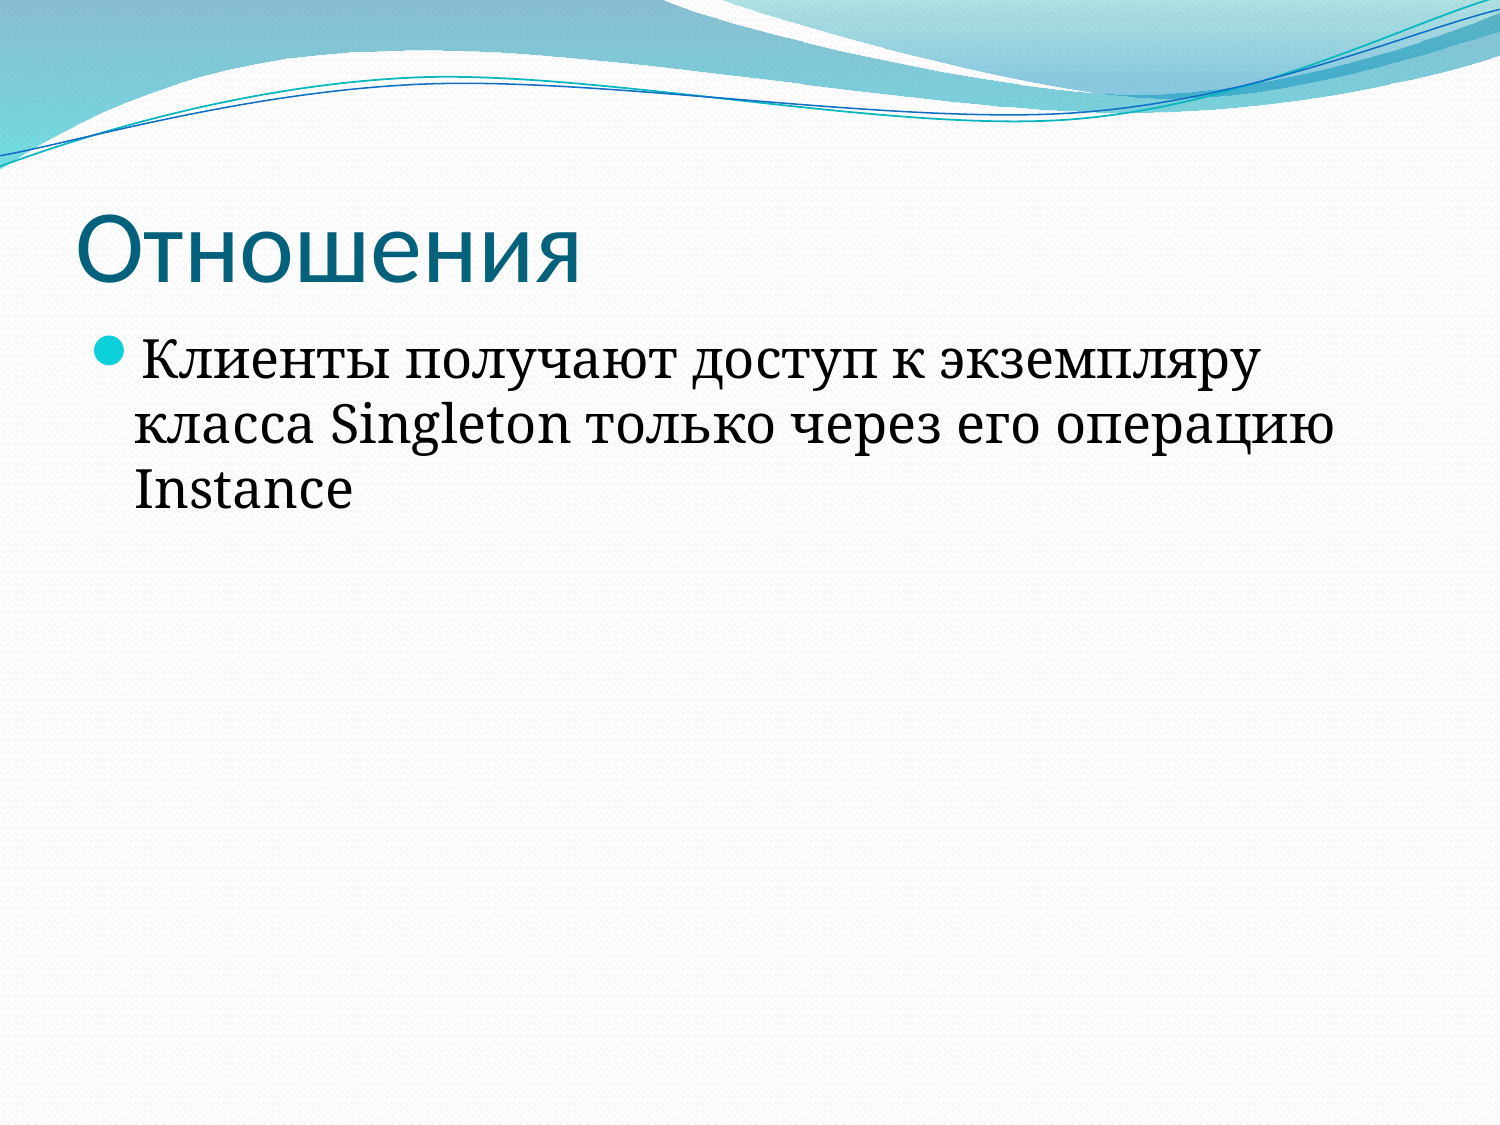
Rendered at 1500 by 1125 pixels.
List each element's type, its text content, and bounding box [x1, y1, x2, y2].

list Клиенты получают доступ к экземпляру класса Singleton только через его операцию Instance [75, 317, 1425, 1038]
title Отношения [75, 115, 1425, 303]
